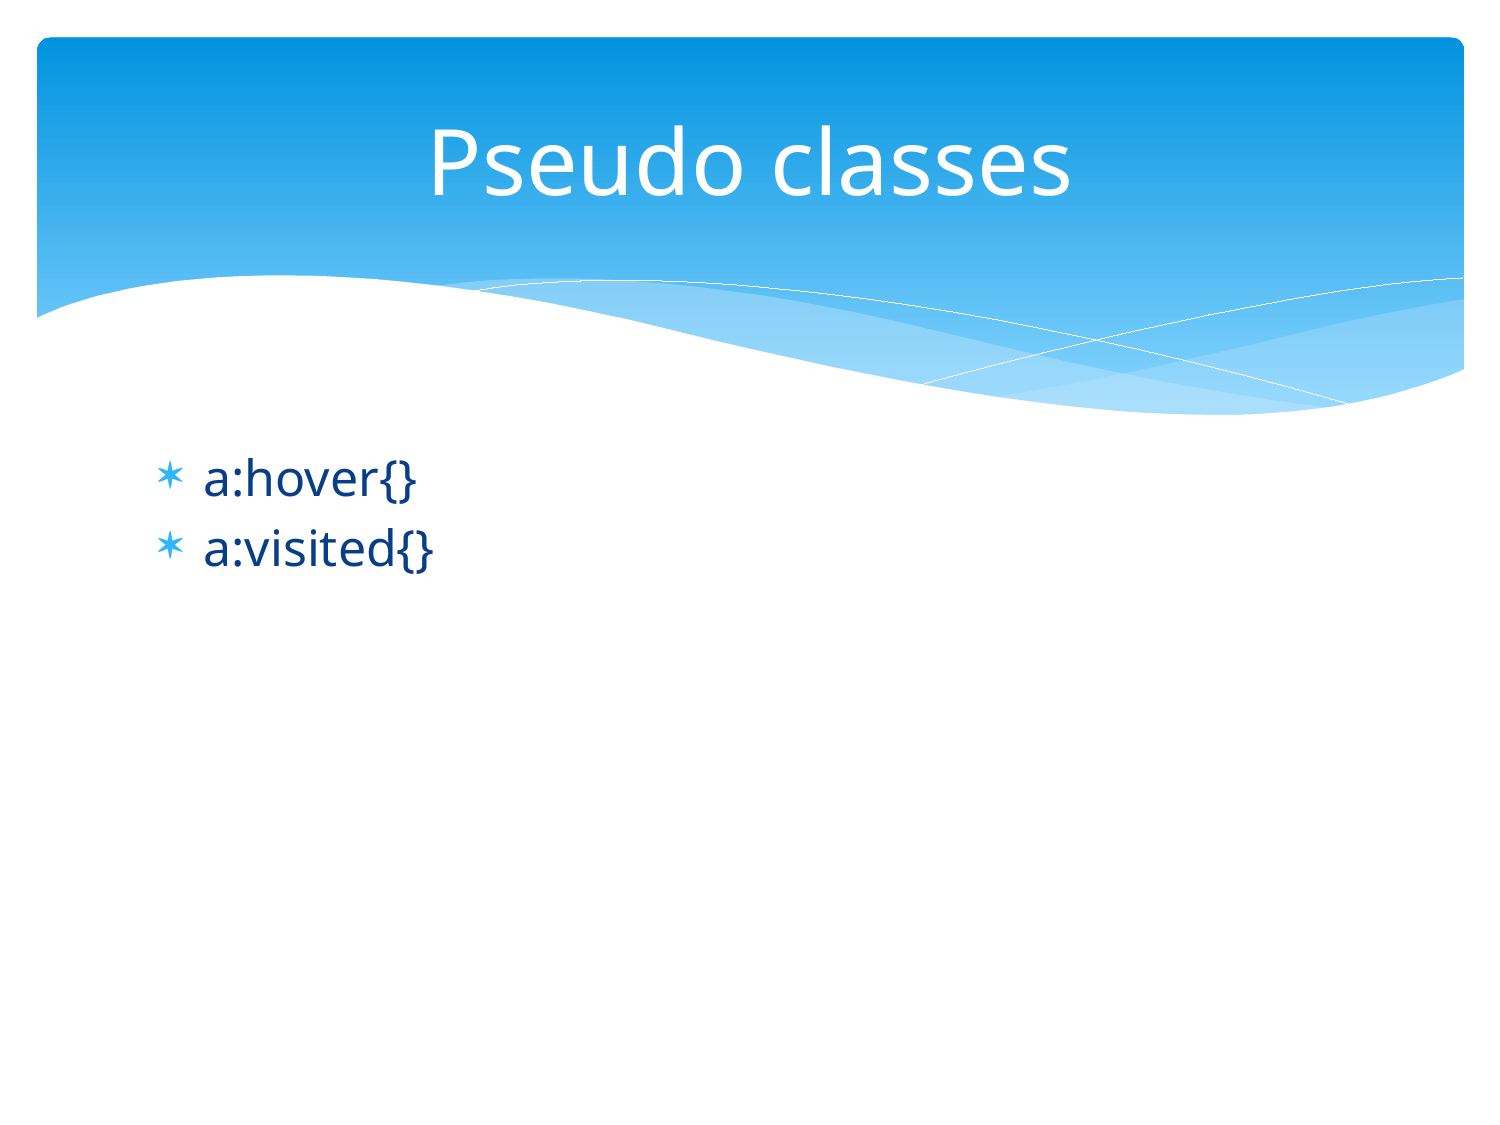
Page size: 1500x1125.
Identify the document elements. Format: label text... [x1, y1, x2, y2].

title Pseudo classes [75, 55, 1425, 261]
list a:hover{} a:visited{} [143, 438, 1359, 1005]
